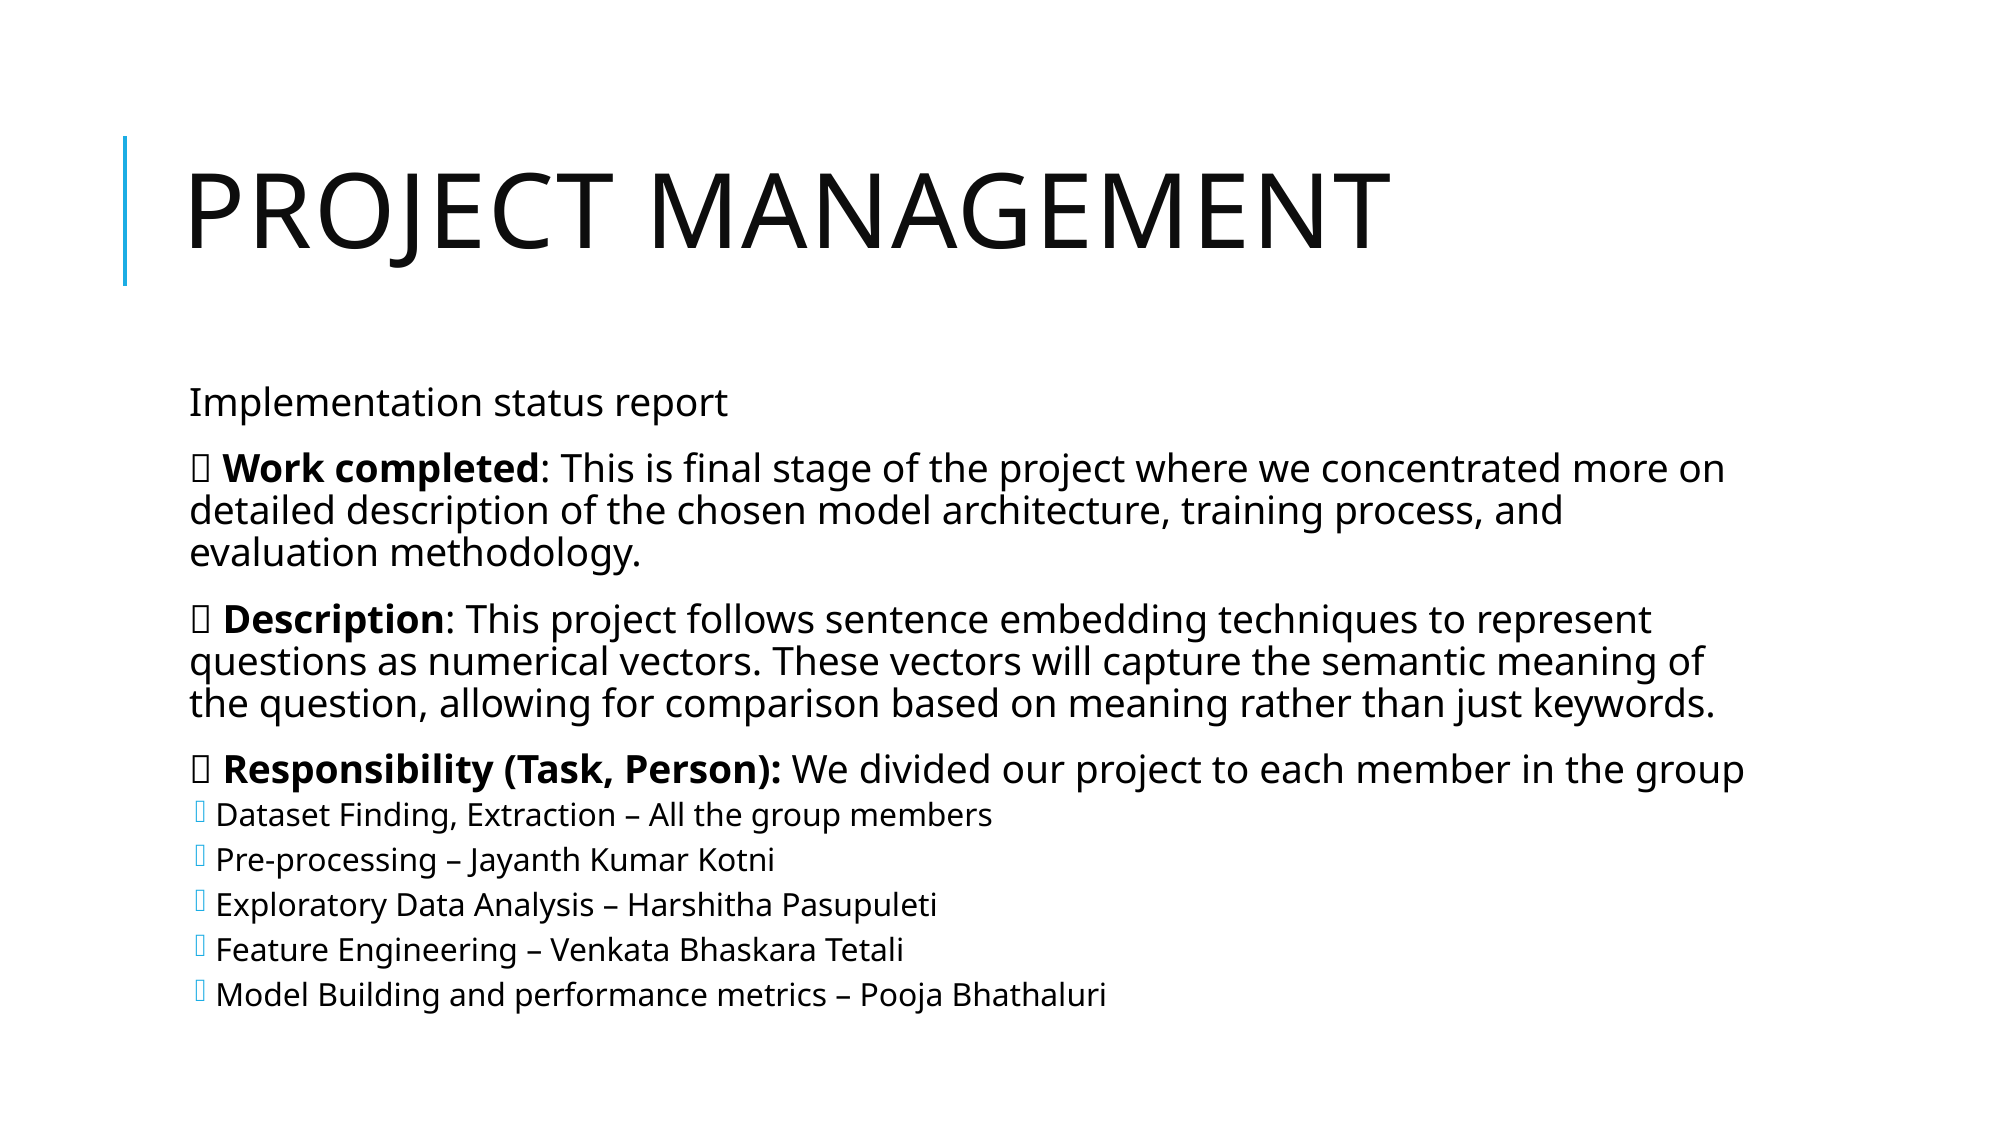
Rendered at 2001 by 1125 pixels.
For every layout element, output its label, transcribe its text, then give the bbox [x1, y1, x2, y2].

title Project Management [168, 96, 1763, 342]
list Implementation status report  Work completed: This is final stage of the project where we concentrated more on detailed description of the chosen model architecture, training process, and evaluation methodology.  Description: This project follows sentence embedding techniques to represent questions as numerical vectors. These vectors will capture the semantic meaning of the question, allowing for comparison based on meaning rather than just keywords.  Responsibility (Task, Person): We divided our project to each member in the group Dataset Finding, Extraction – All the group members Pre-processing – Jayanth Kumar Kotni Exploratory Data Analysis – Harshitha Pasupuleti Feature Engineering – Venkata Bhaskara Tetali Model Building and performance metrics – Pooja Bhathaluri [168, 375, 1763, 1035]
